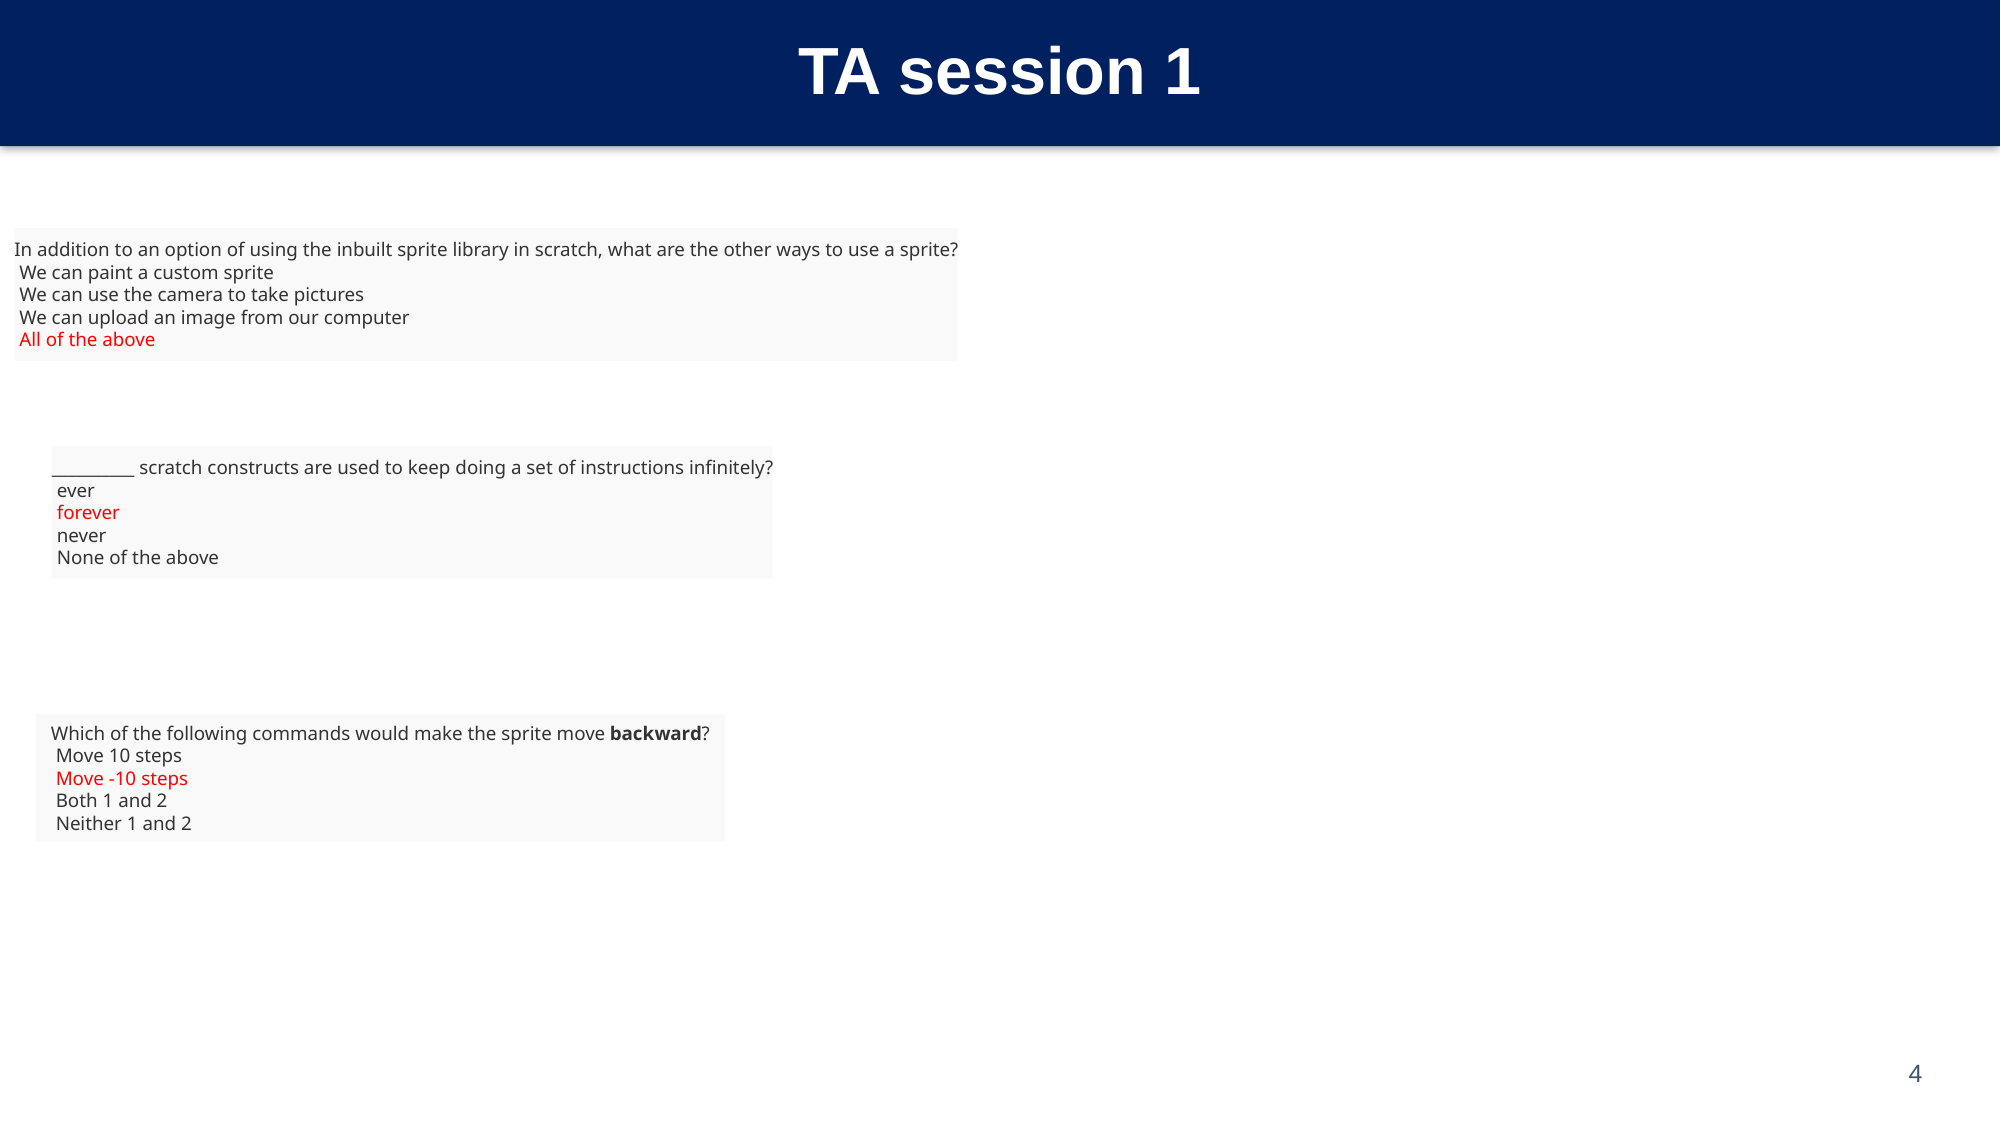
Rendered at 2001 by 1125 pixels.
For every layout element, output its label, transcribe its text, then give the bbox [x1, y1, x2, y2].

text_box In addition to an option of using the inbuilt sprite library in scratch, what are the other ways to use a sprite? We can paint a custom sprite We can use the camera to take pictures We can upload an image from our computer All of the above [14, 227, 958, 361]
slide_number 4 [1487, 1042, 1938, 1103]
text_box Which of the following commands would make the sprite move backward? Move 10 steps Move -10 steps Both 1 and 2 Neither 1 and 2 [35, 713, 725, 842]
text_box __________ scratch constructs are used to keep doing a set of instructions infinitely? ever forever never None of the above [51, 445, 773, 579]
title TA session 1 [0, 0, 2000, 147]
